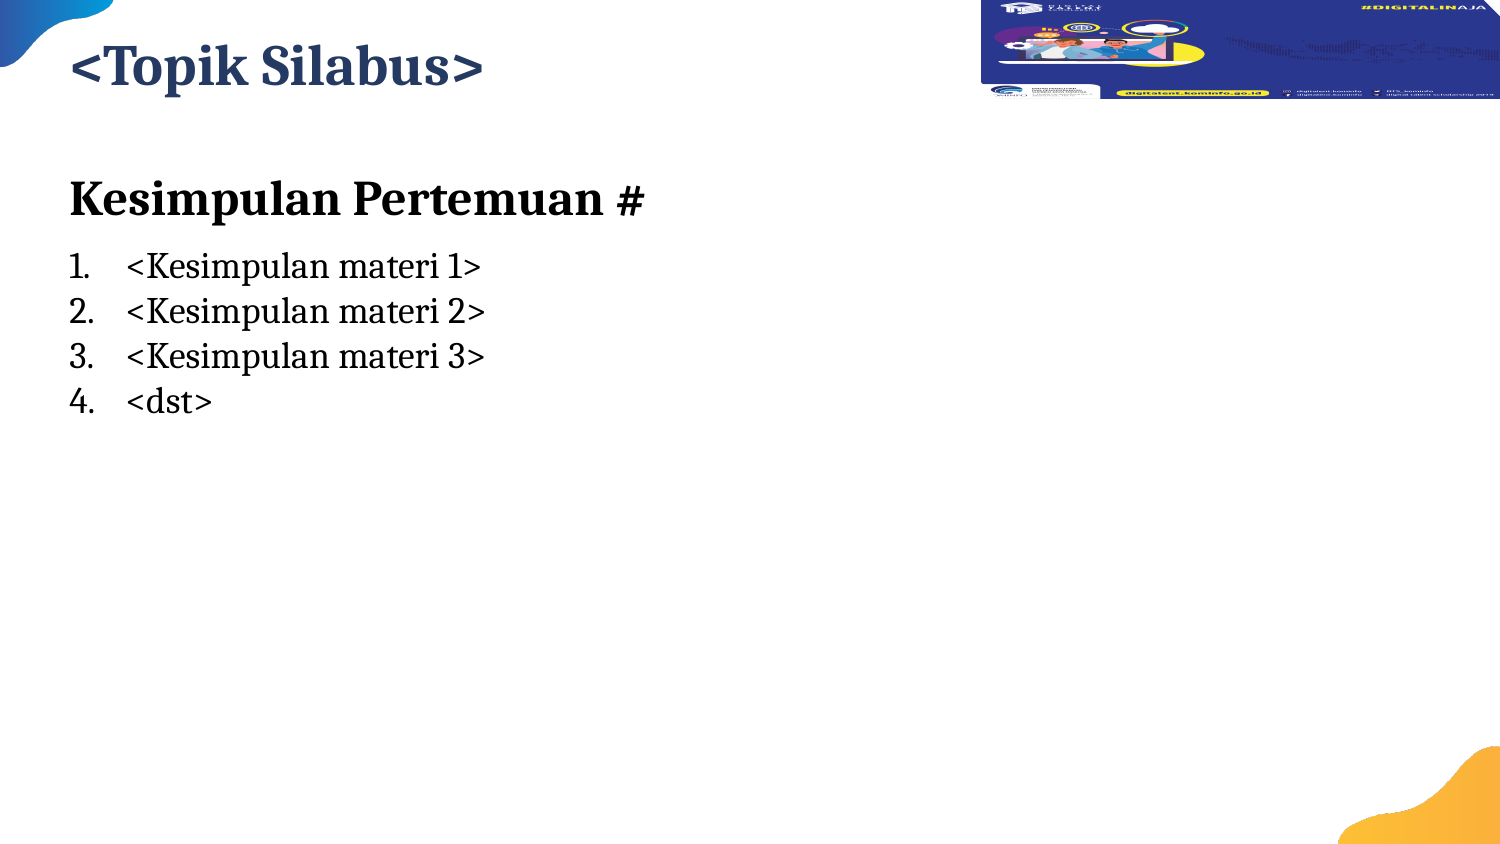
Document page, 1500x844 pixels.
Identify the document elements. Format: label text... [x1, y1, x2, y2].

picture [980, 0, 1500, 100]
text_box Kesimpulan Pertemuan # [54, 157, 982, 233]
picture [0, 0, 115, 73]
text_box <Kesimpulan materi 1> <Kesimpulan materi 2> <Kesimpulan materi 3> <dst> [54, 233, 1443, 789]
picture [1335, 738, 1500, 844]
text_box <Topik Silabus> [54, 19, 977, 105]
